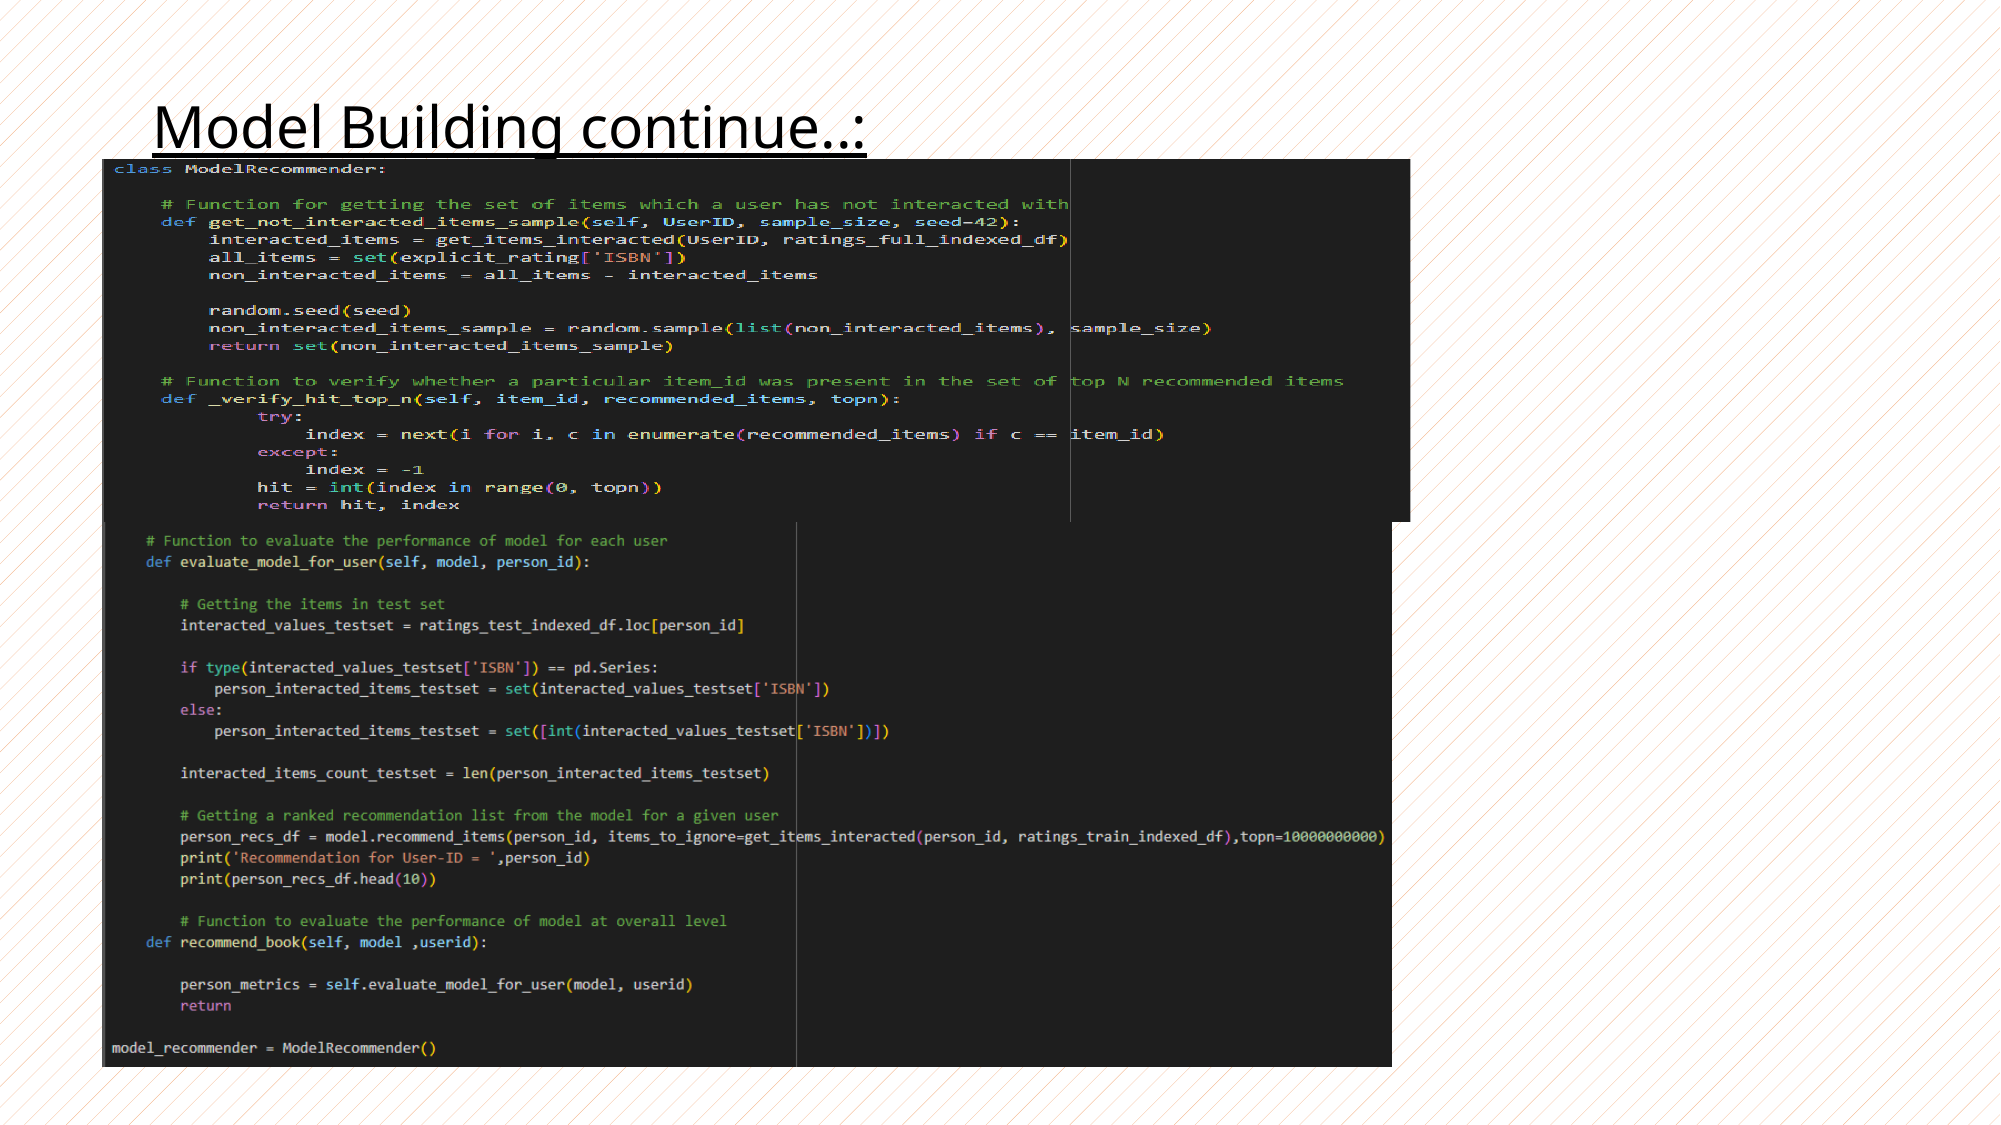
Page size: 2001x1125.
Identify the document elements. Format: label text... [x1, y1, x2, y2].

picture [102, 522, 1392, 1067]
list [102, 159, 1411, 522]
title Model Building continue..: [137, 59, 1863, 201]
